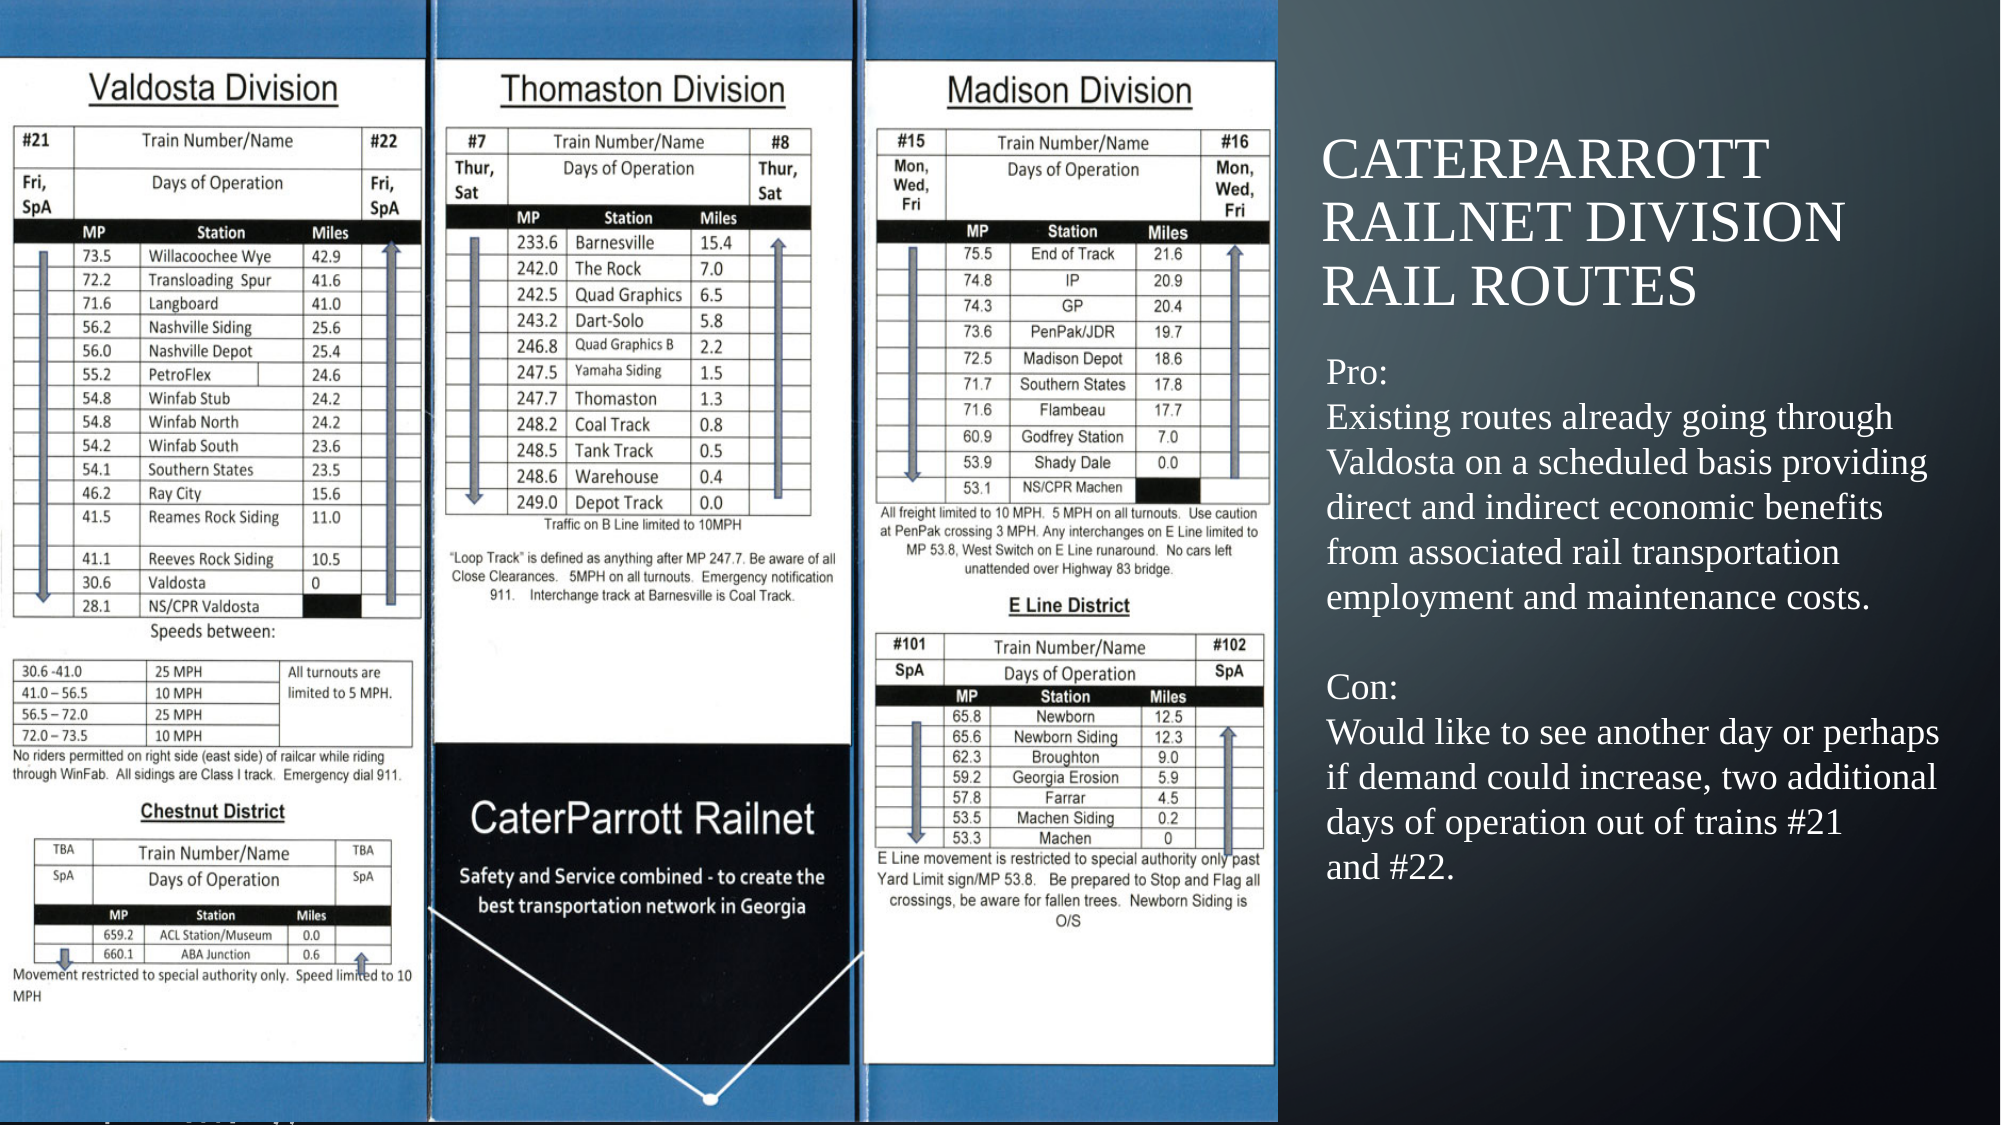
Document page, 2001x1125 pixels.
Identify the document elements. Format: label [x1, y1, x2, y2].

text_box [379, 0, 2000, 1125]
picture [0, 0, 1278, 1123]
